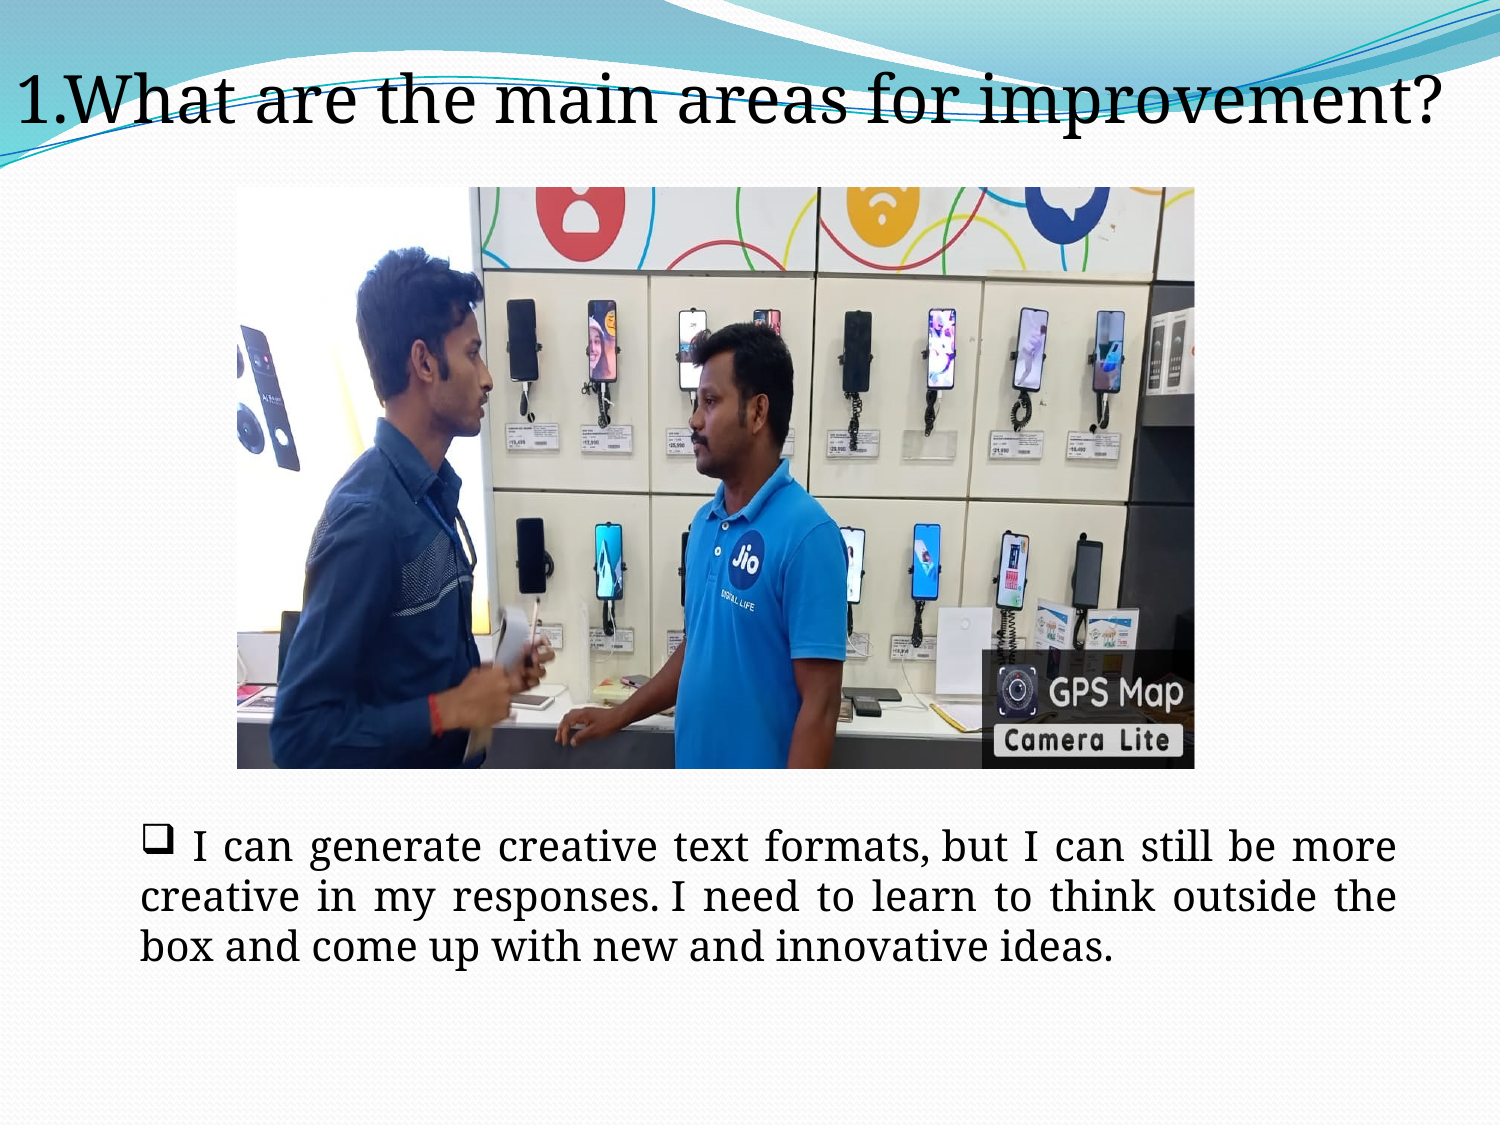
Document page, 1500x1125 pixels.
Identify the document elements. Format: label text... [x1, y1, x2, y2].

text_box 1.What are the main areas for improvement? [1, 49, 1461, 225]
picture [237, 187, 1196, 769]
text_box I can generate creative text formats, but I can still be more creative in my responses. I need to learn to think outside the box and come up with new and innovative ideas. [124, 812, 1413, 978]
